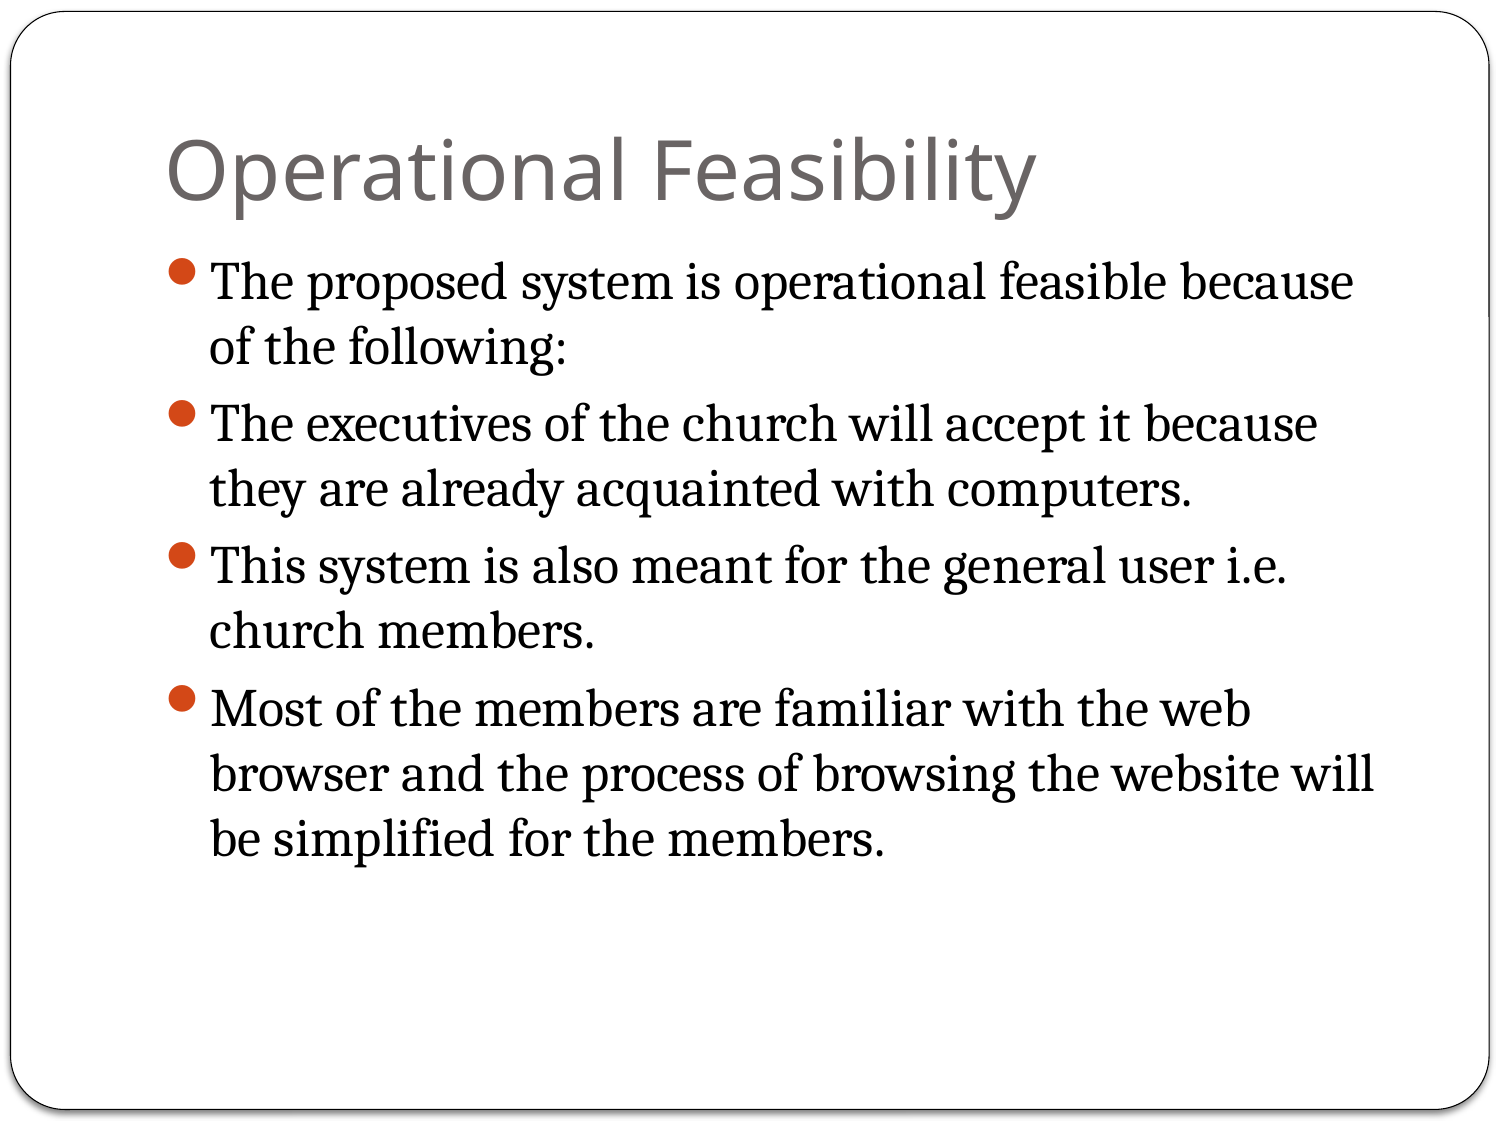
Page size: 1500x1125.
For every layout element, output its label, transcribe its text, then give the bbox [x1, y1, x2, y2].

list The proposed system is operational feasible because of the following: The executives of the church will accept it because they are already acquainted with computers. This system is also meant for the general user i.e. church members. Most of the members are familiar with the web browser and the process of browsing the website will be simplified for the members. [150, 237, 1425, 988]
title Operational Feasibility [150, 45, 1425, 233]
